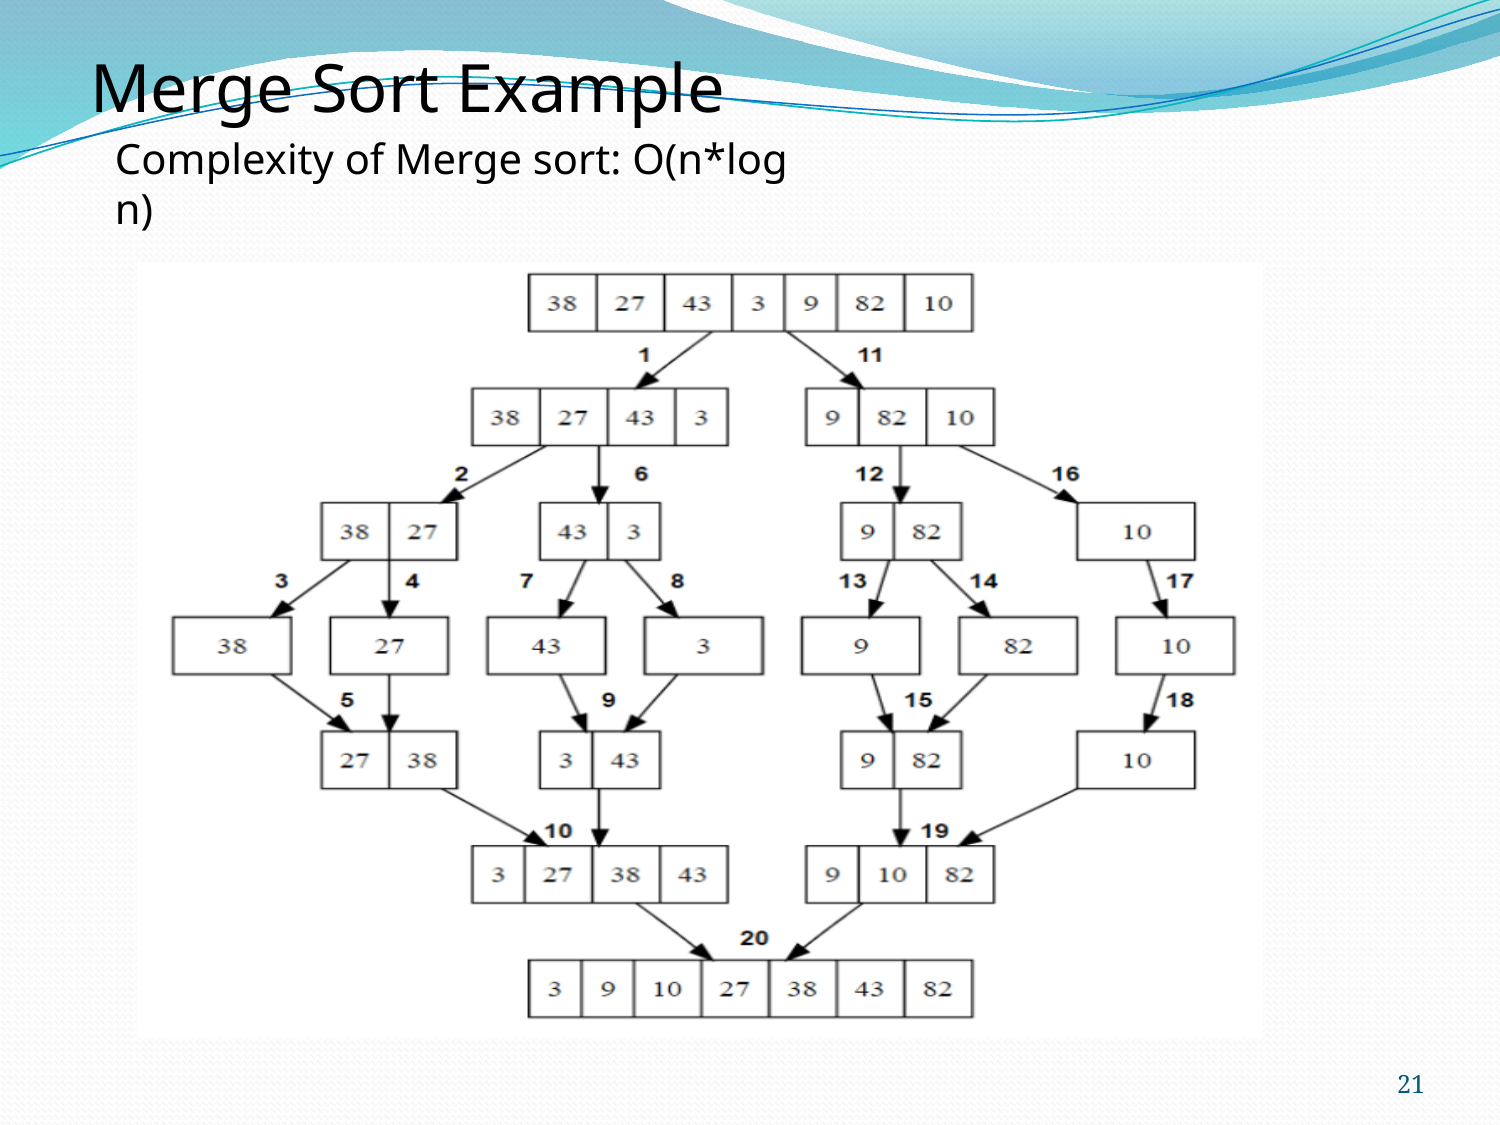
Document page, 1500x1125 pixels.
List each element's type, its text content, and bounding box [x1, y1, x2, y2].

text_box Complexity of Merge sort: O(n*log n) [99, 125, 838, 241]
slide_number 21 [1299, 1042, 1425, 1103]
text_box Merge Sort Example [74, 37, 1213, 133]
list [137, 262, 1263, 1038]
